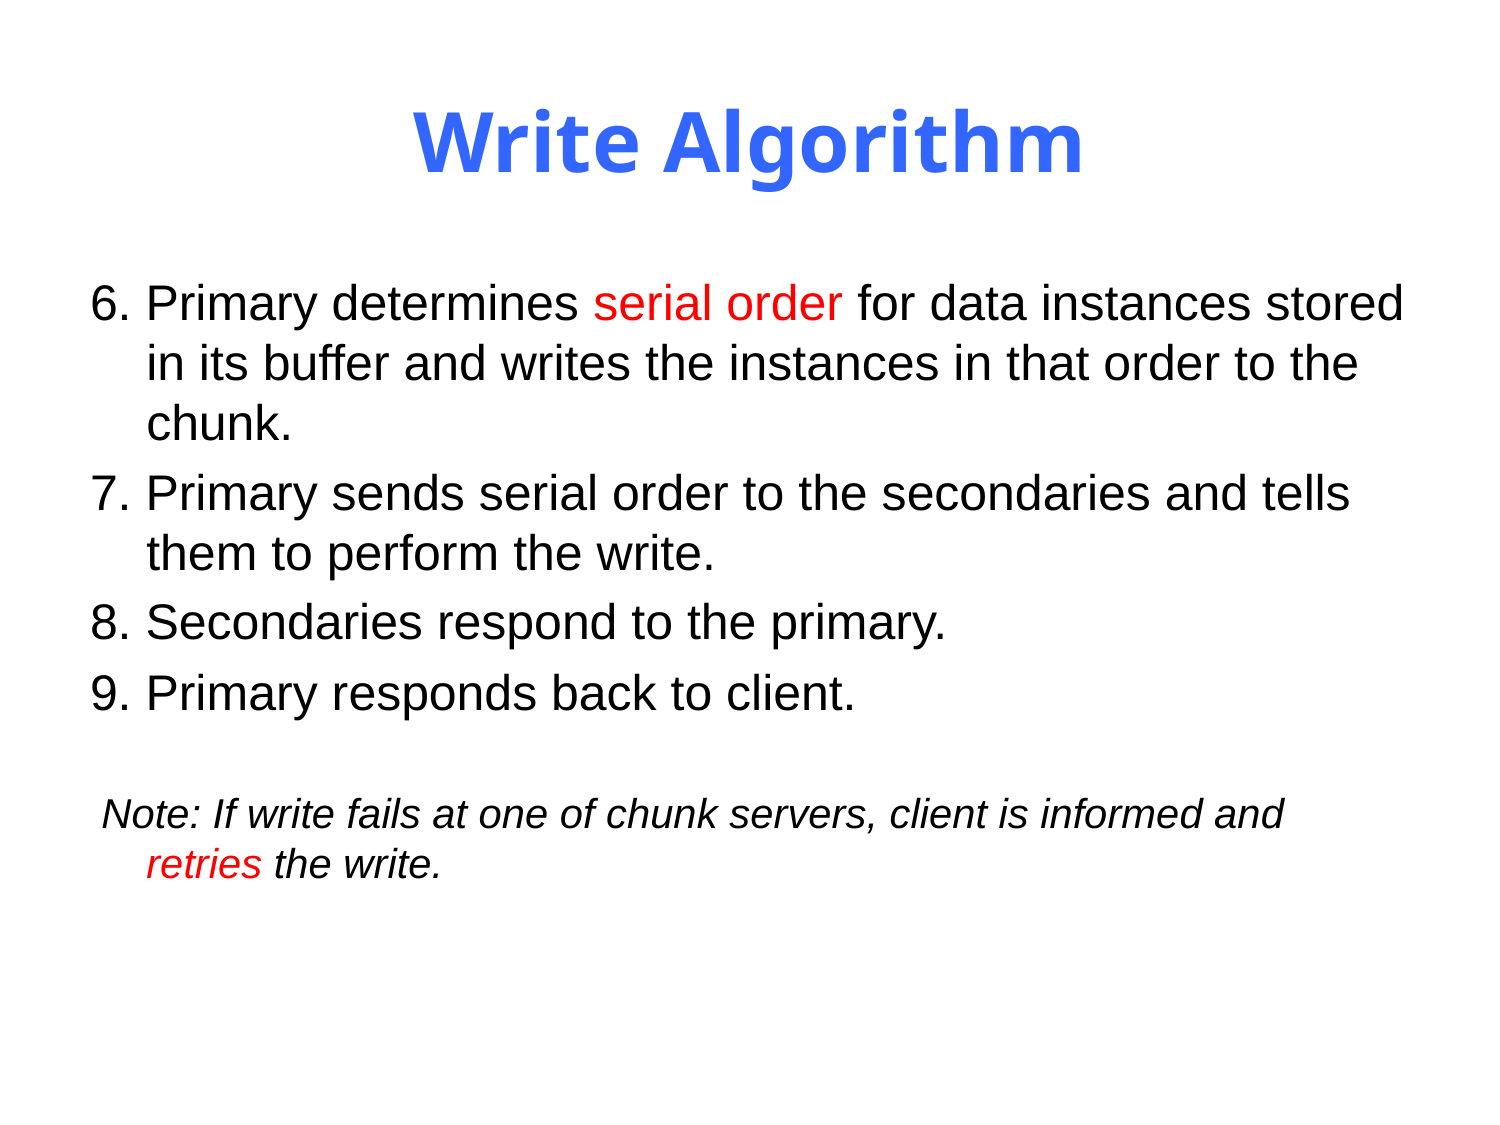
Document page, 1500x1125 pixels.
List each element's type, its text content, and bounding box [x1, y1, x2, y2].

list 6. Primary determines serial order for data instances stored in its buffer and writes the instances in that order to the chunk. 7. Primary sends serial order to the secondaries and tells them to perform the write. 8. Secondaries respond to the primary. 9. Primary responds back to client. Note: If write fails at one of chunk servers, client is informed and retries the write. [75, 262, 1425, 1005]
title Write Algorithm [75, 45, 1425, 233]
